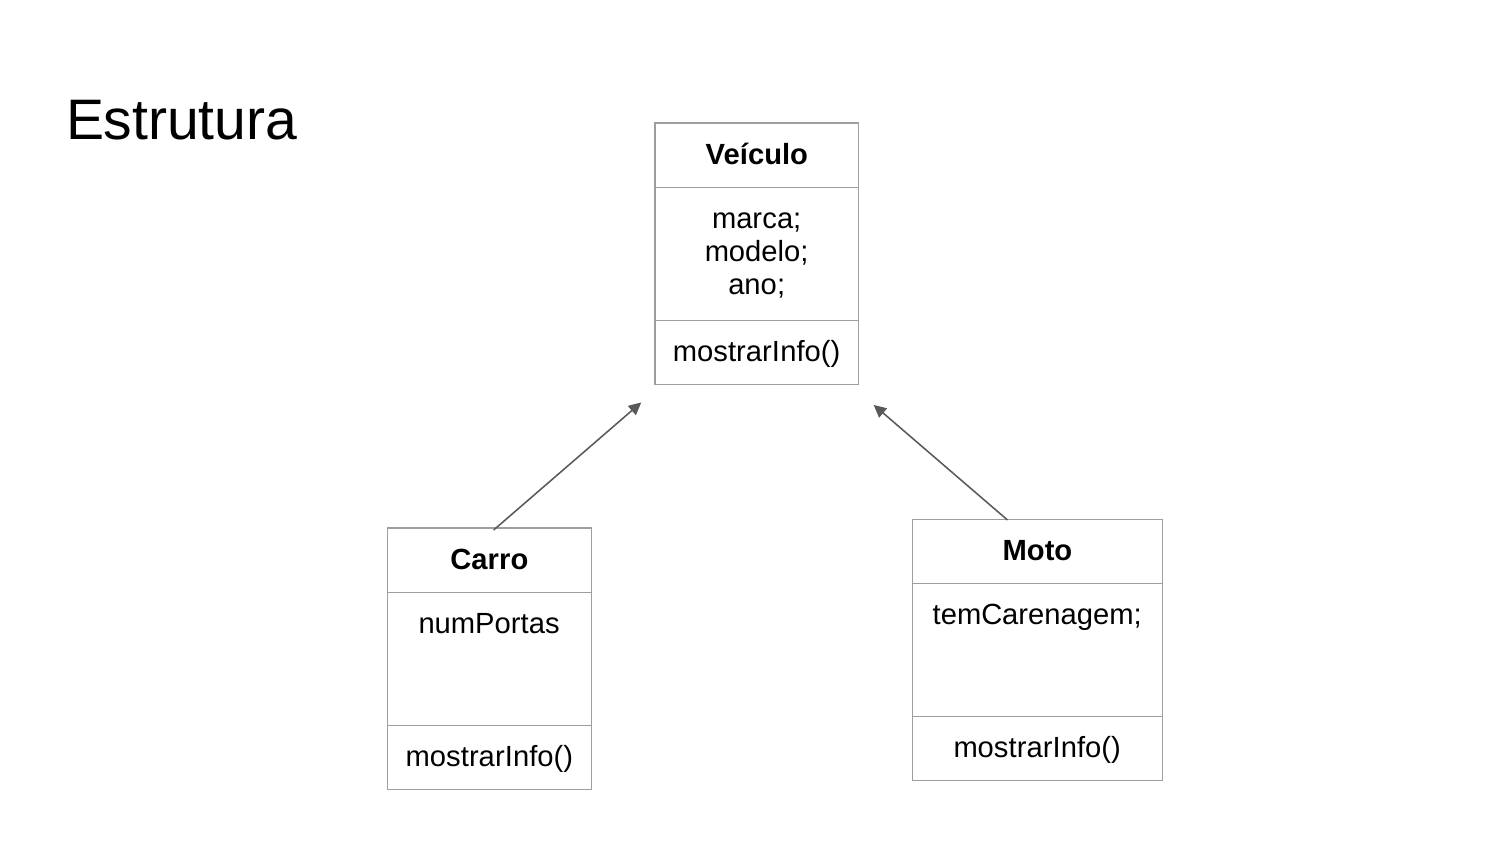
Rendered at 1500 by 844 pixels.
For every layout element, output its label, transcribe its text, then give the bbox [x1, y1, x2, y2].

table_header Moto [913, 520, 1162, 583]
table_cell mostrarInfo() [656, 321, 858, 384]
title Estrutura [51, 72, 1449, 167]
table_header Carro [388, 529, 591, 592]
table_cell temCarenagem; [913, 584, 1162, 716]
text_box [493, 402, 642, 531]
table_cell marca; modelo; ano; [656, 188, 858, 320]
table_cell mostrarInfo() [913, 717, 1162, 780]
table_cell mostrarInfo() [388, 726, 591, 789]
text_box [873, 404, 1008, 521]
table_cell numPortas [388, 593, 591, 725]
table_header Veículo [656, 124, 858, 187]
